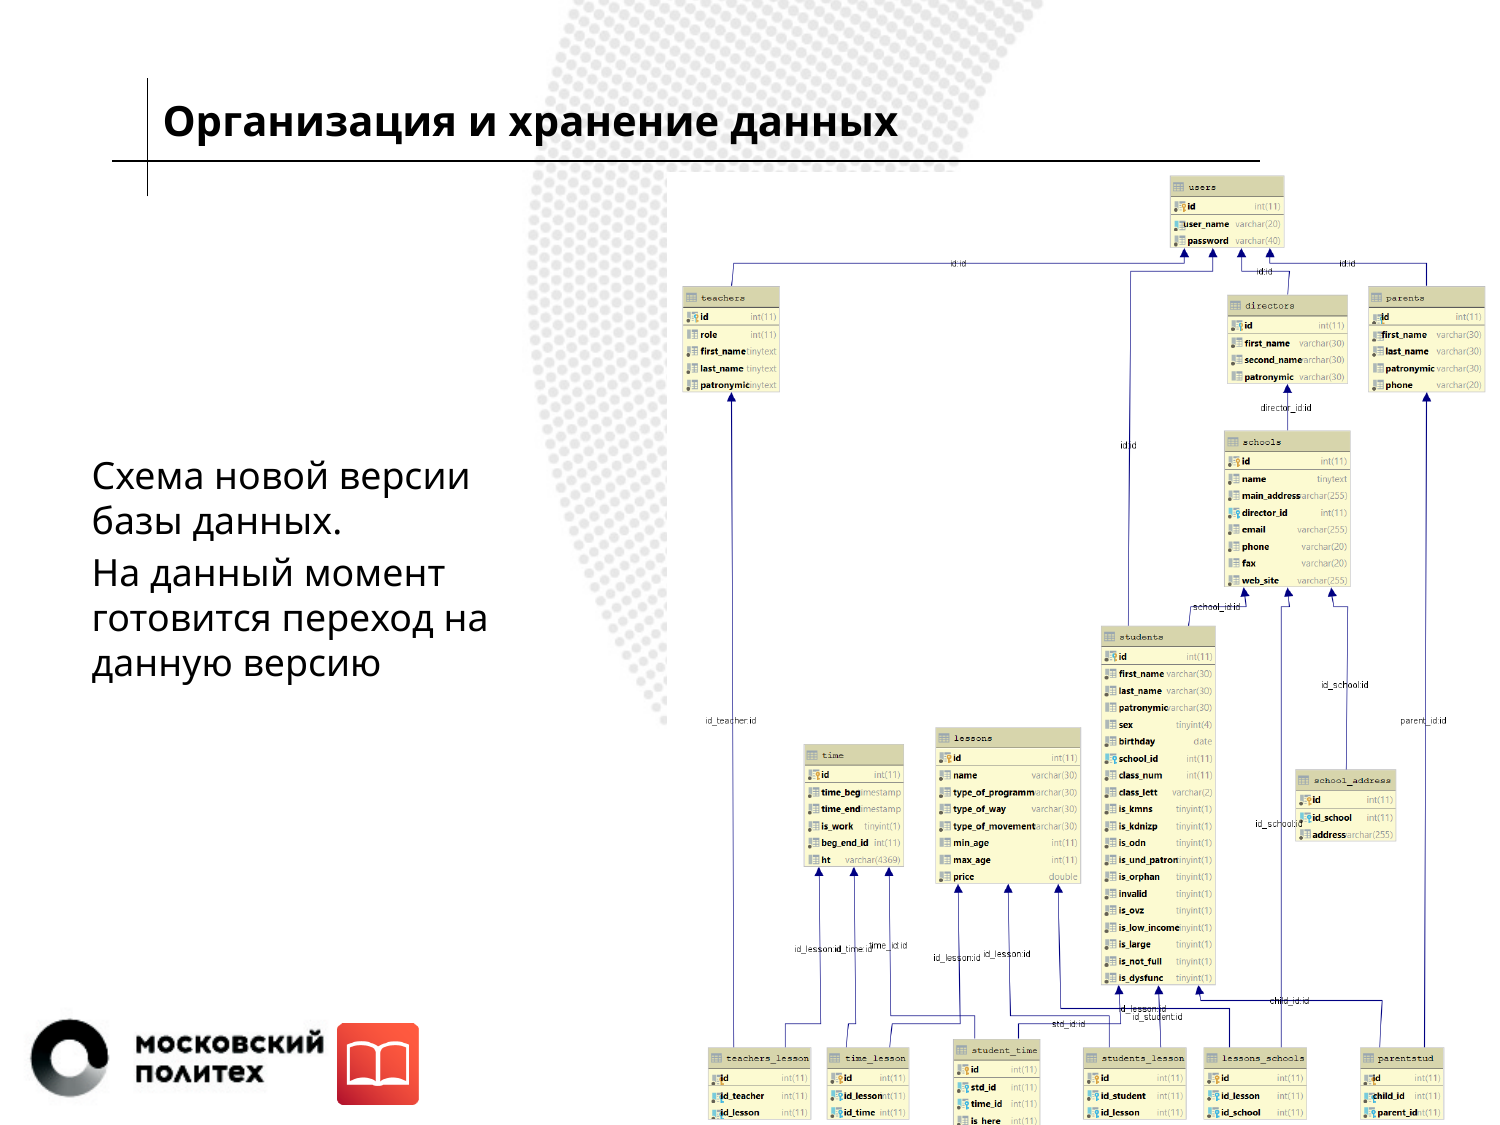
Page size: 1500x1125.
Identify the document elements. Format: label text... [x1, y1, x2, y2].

text_box Схема новой версии базы данных. На данный момент готовится переход на данную версию [76, 444, 550, 740]
text_box Организация и хранение данных [148, 78, 1415, 161]
picture [0, 0, 1500, 1125]
